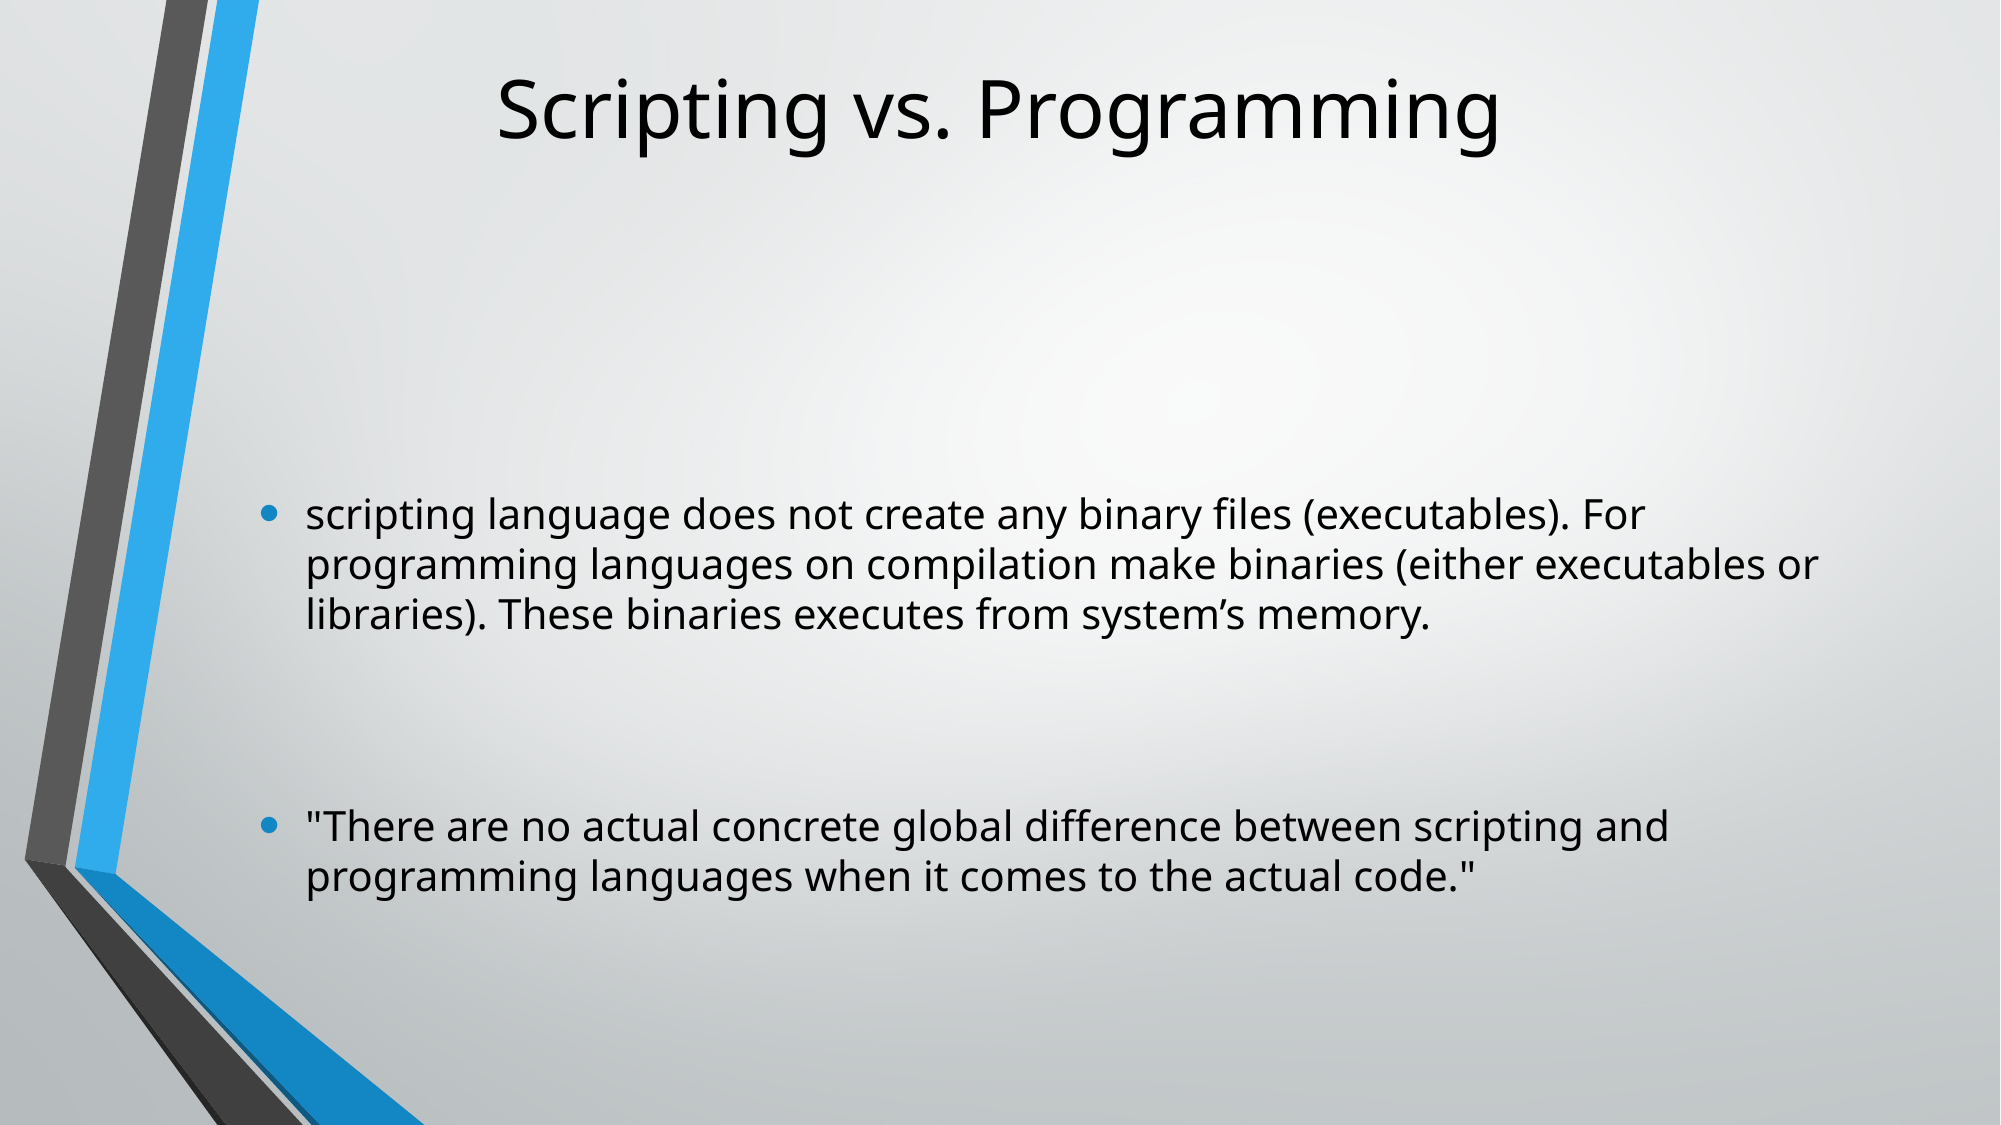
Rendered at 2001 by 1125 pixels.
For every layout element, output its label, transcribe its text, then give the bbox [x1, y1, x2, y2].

title Scripting vs. Programming [324, 50, 1675, 163]
list scripting language does not create any binary files (executables). For programming languages on compilation make binaries (either executables or libraries). These binaries executes from system’s memory. "There are no actual concrete global difference between scripting and programming languages when it comes to the actual code." [243, 437, 1887, 950]
